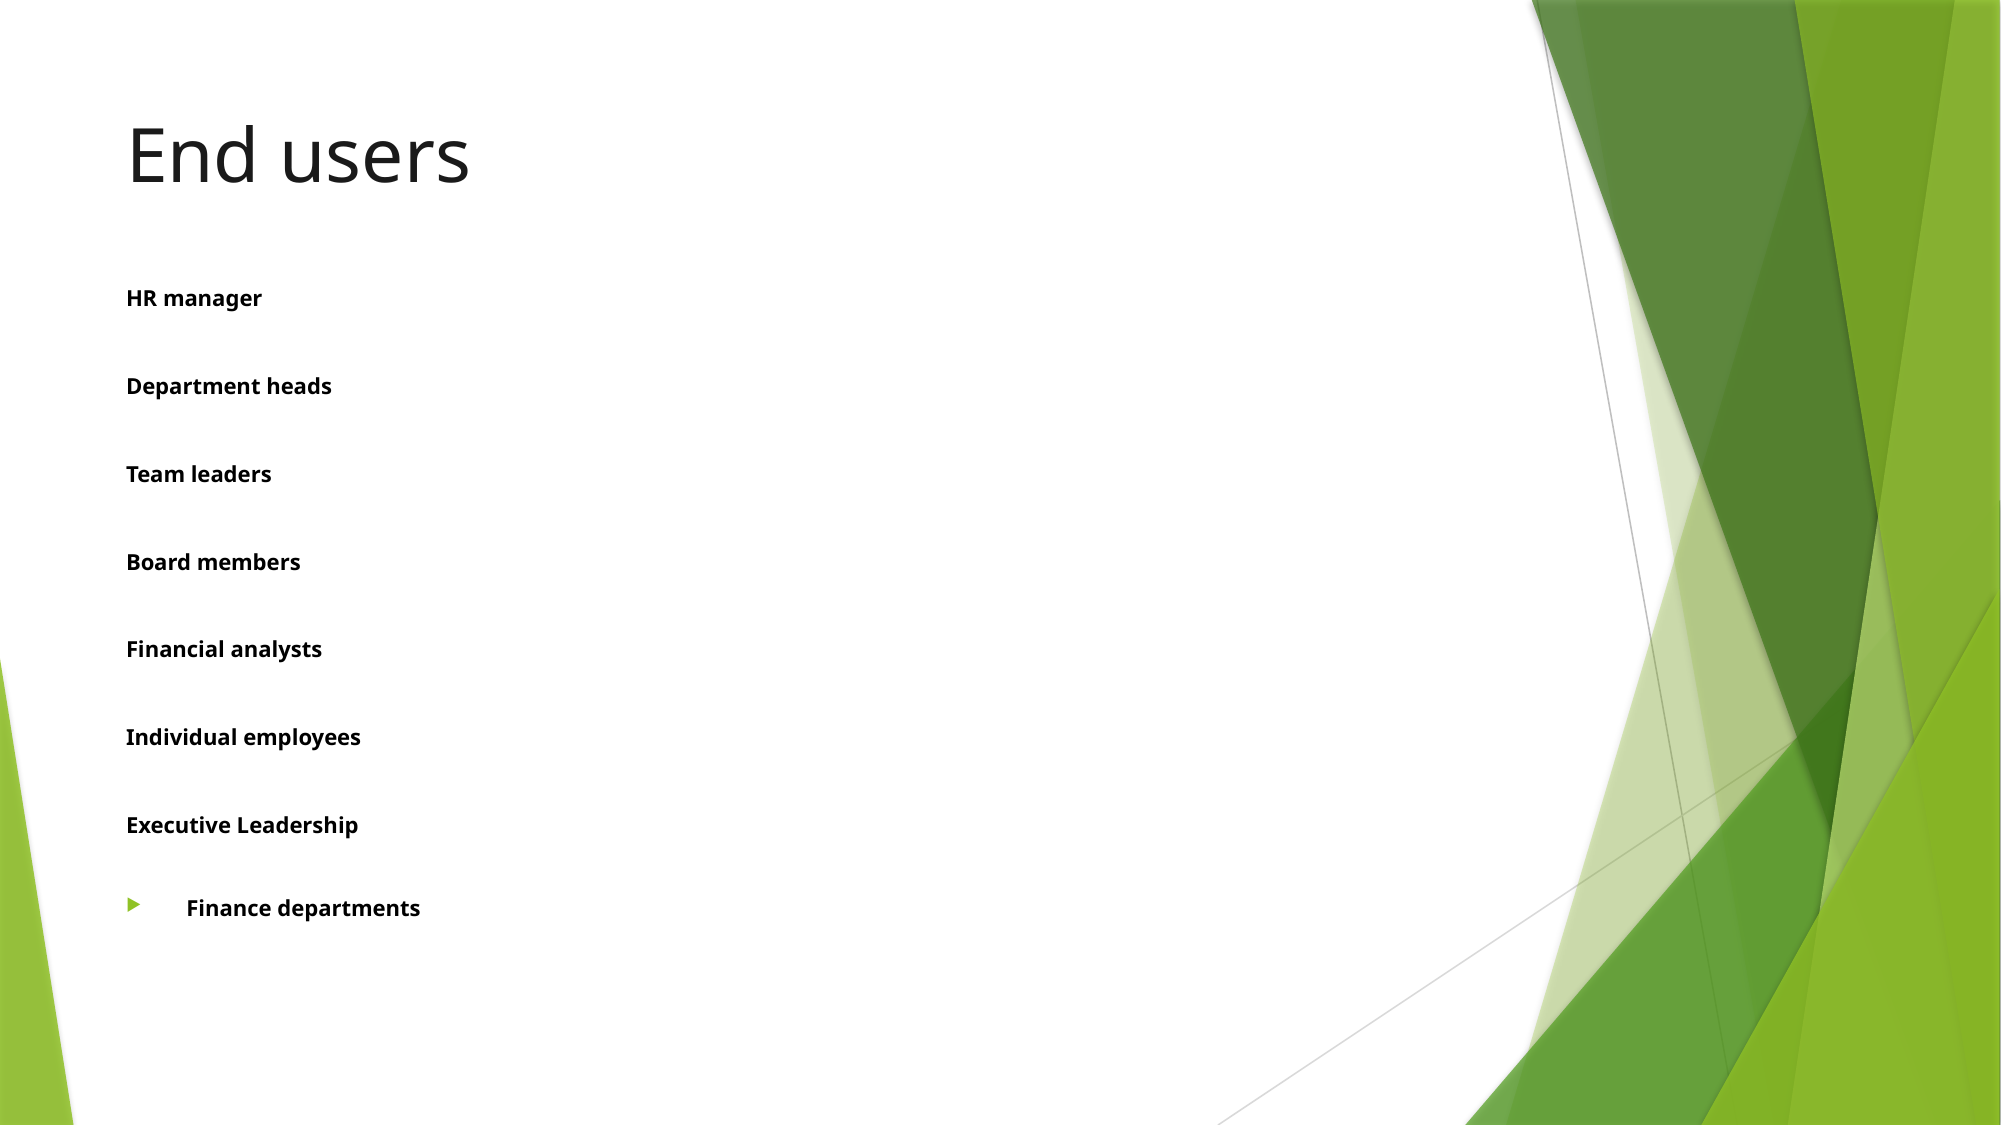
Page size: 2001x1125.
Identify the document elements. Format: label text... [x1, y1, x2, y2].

title End users [111, 99, 1522, 277]
list HR manager Department heads Team leaders Board members Financial analysts Individual employees Executive Leadership Finance departments [111, 277, 1522, 936]
